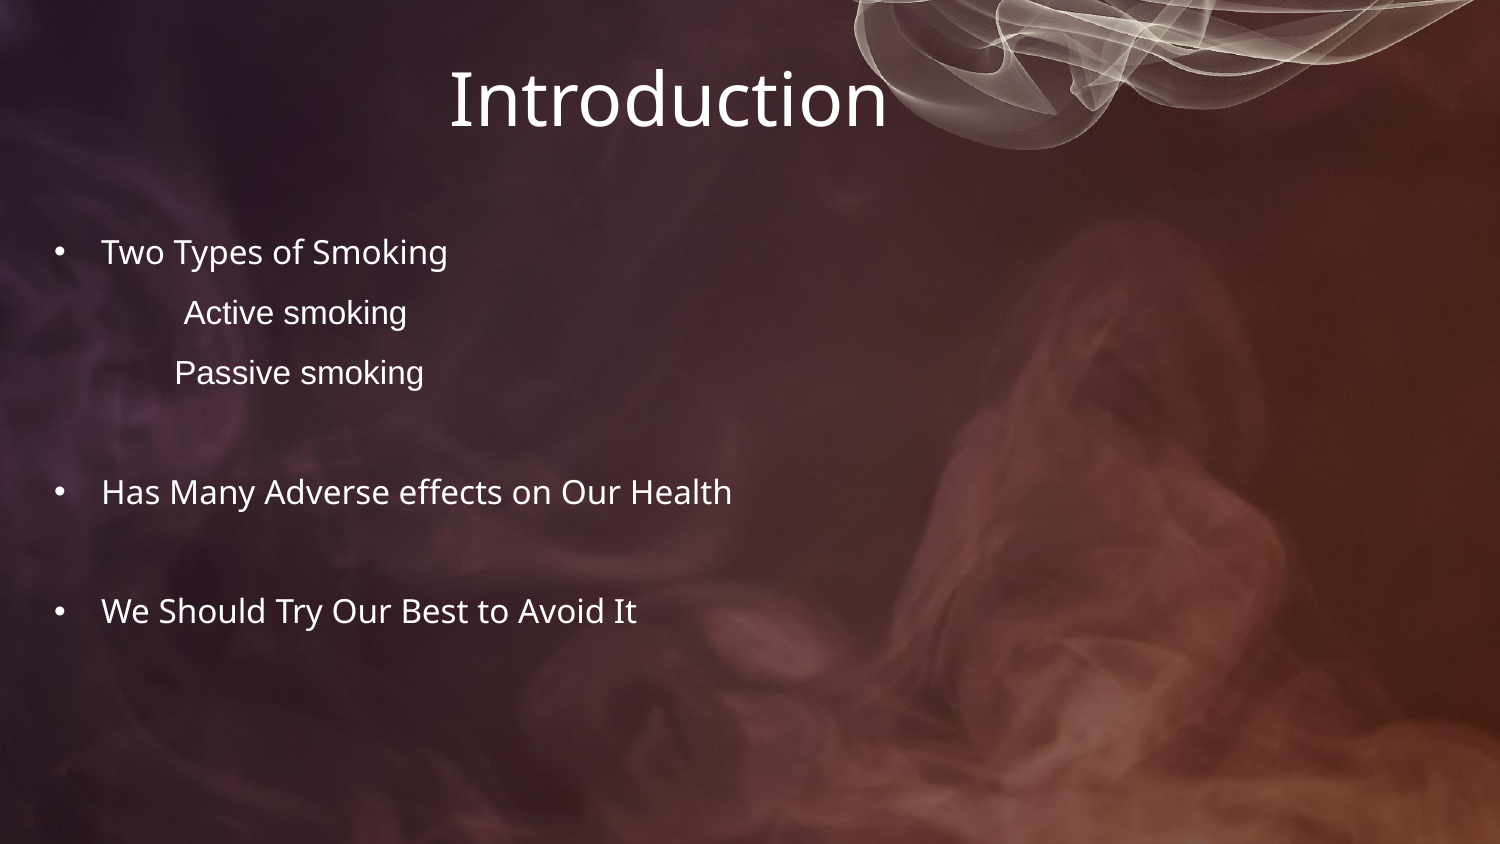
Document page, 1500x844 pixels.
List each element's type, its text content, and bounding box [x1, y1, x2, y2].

text_box Two Types of Smoking Active smoking Passive smoking Has Many Adverse effects on Our Health We Should Try Our Best to Avoid It [39, 203, 1229, 844]
text_box Introduction [312, 44, 1027, 150]
picture [0, 0, 1500, 844]
